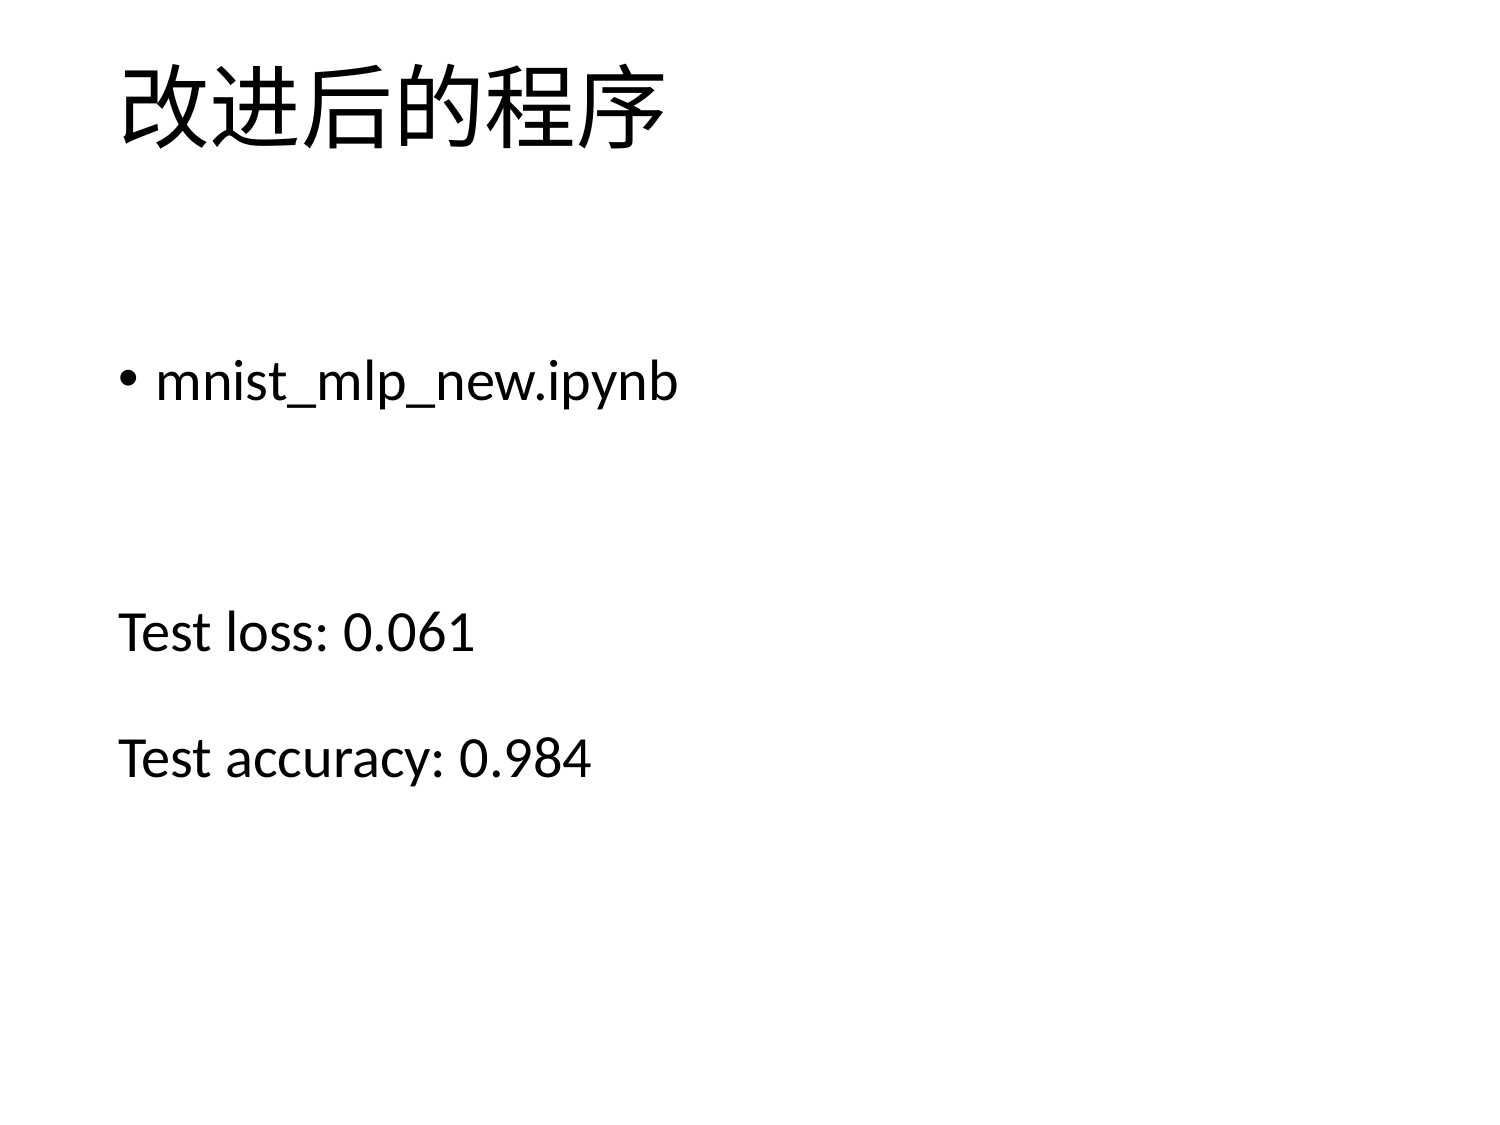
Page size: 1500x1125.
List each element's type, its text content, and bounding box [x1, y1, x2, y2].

title 改进后的程序 [103, 3, 1397, 221]
list mnist_mlp_new.ipynb Test loss: 0.061 Test accuracy: 0.984 [103, 299, 1397, 1014]
